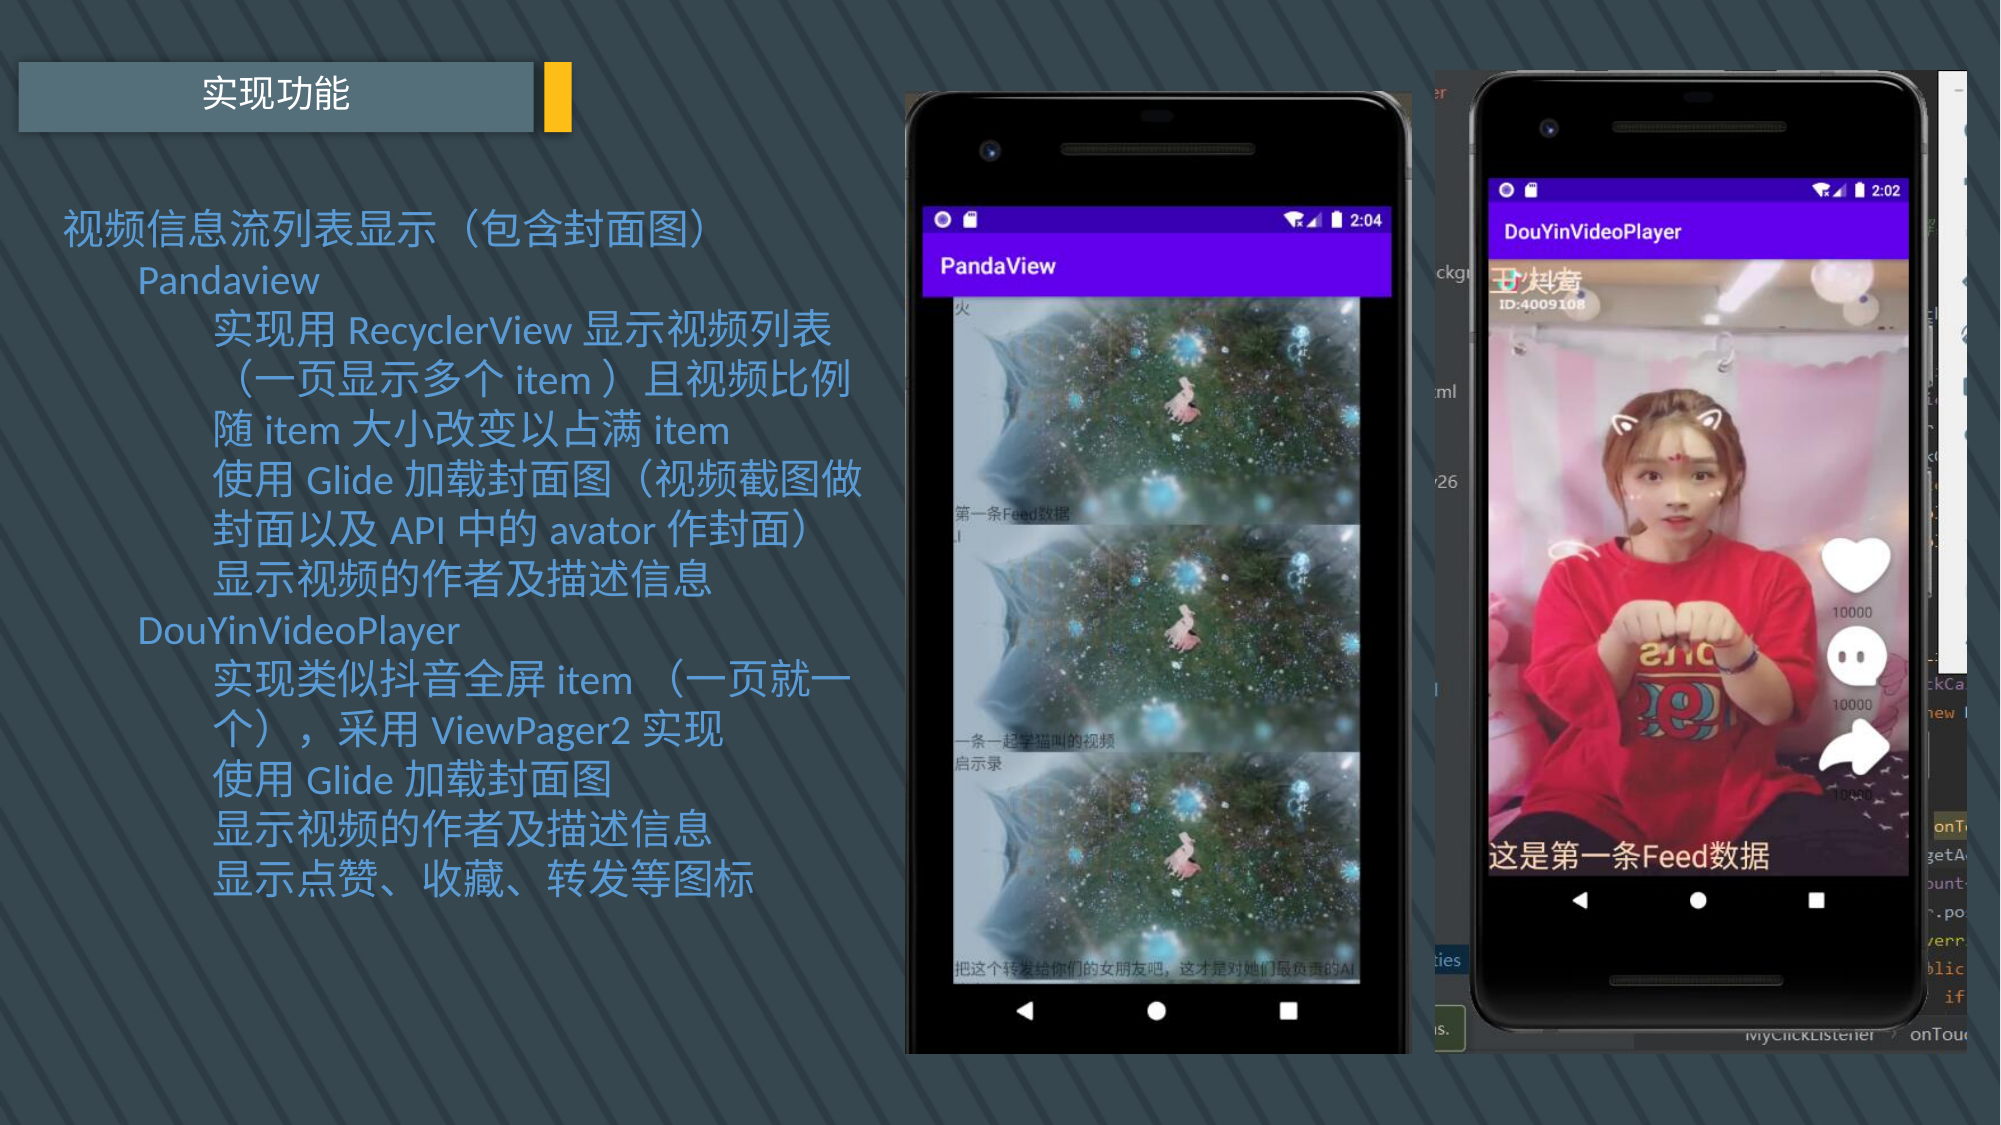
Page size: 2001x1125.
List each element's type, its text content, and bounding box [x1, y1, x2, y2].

text_box 视频信息流列表显示（包含封面图） Pandaview 实现用RecyclerView显示视频列表（一页显示多个item）且视频比例随item大小改变以占满item 使用Glide加载封面图（视频截图做封面以及API中的avator作封面） 显示视频的作者及描述信息 DouYinVideoPlayer 实现类似抖音全屏item（一页就一个），采用ViewPager2实现 使用Glide加载封面图 显示视频的作者及描述信息 显示点赞、收藏、转发等图标 [62, 192, 883, 972]
picture [0, 0, 2001, 1125]
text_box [18, 62, 572, 133]
